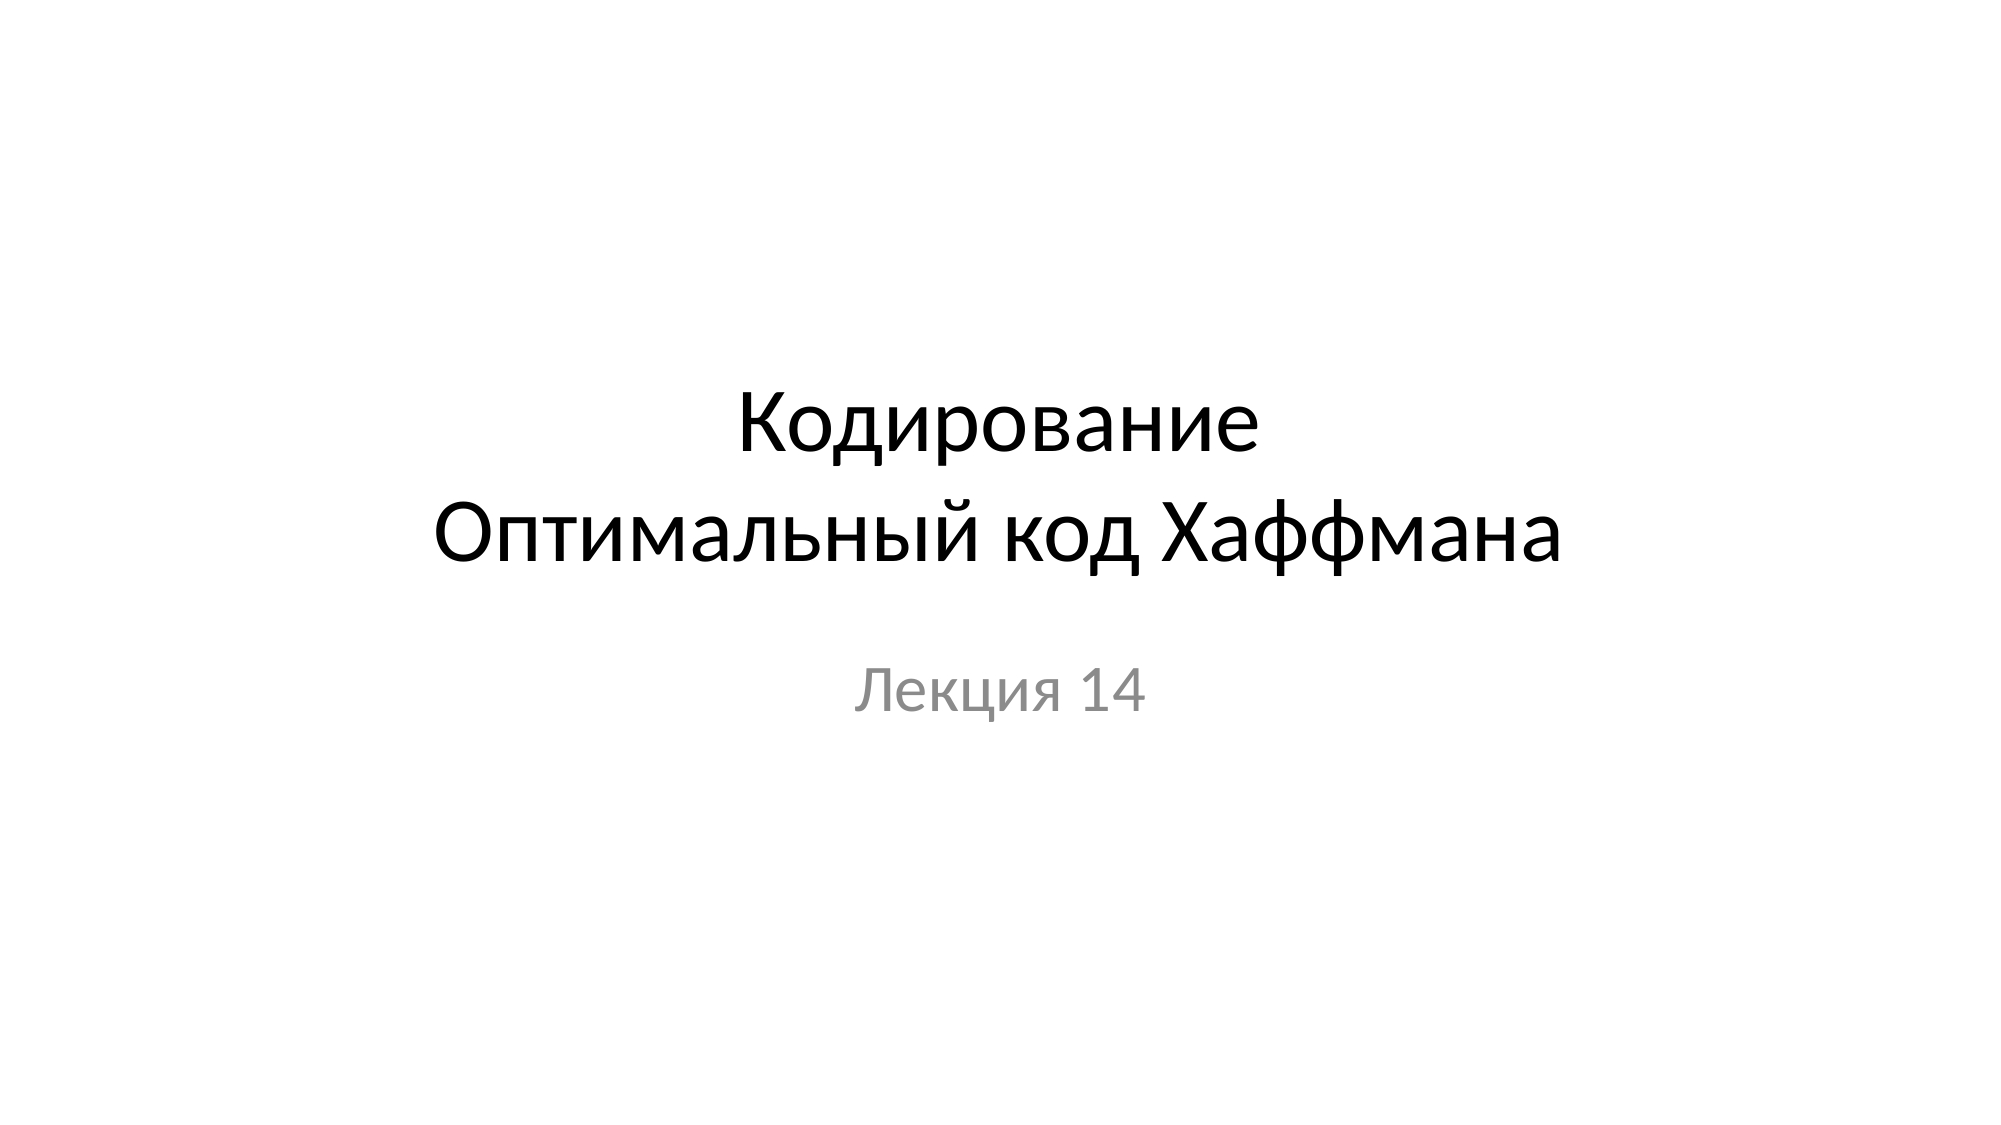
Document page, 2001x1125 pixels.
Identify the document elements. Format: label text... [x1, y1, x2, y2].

subtitle Лекция 14 [300, 637, 1700, 925]
title Кодирование Оптимальный код Хаффмана [150, 349, 1850, 591]
